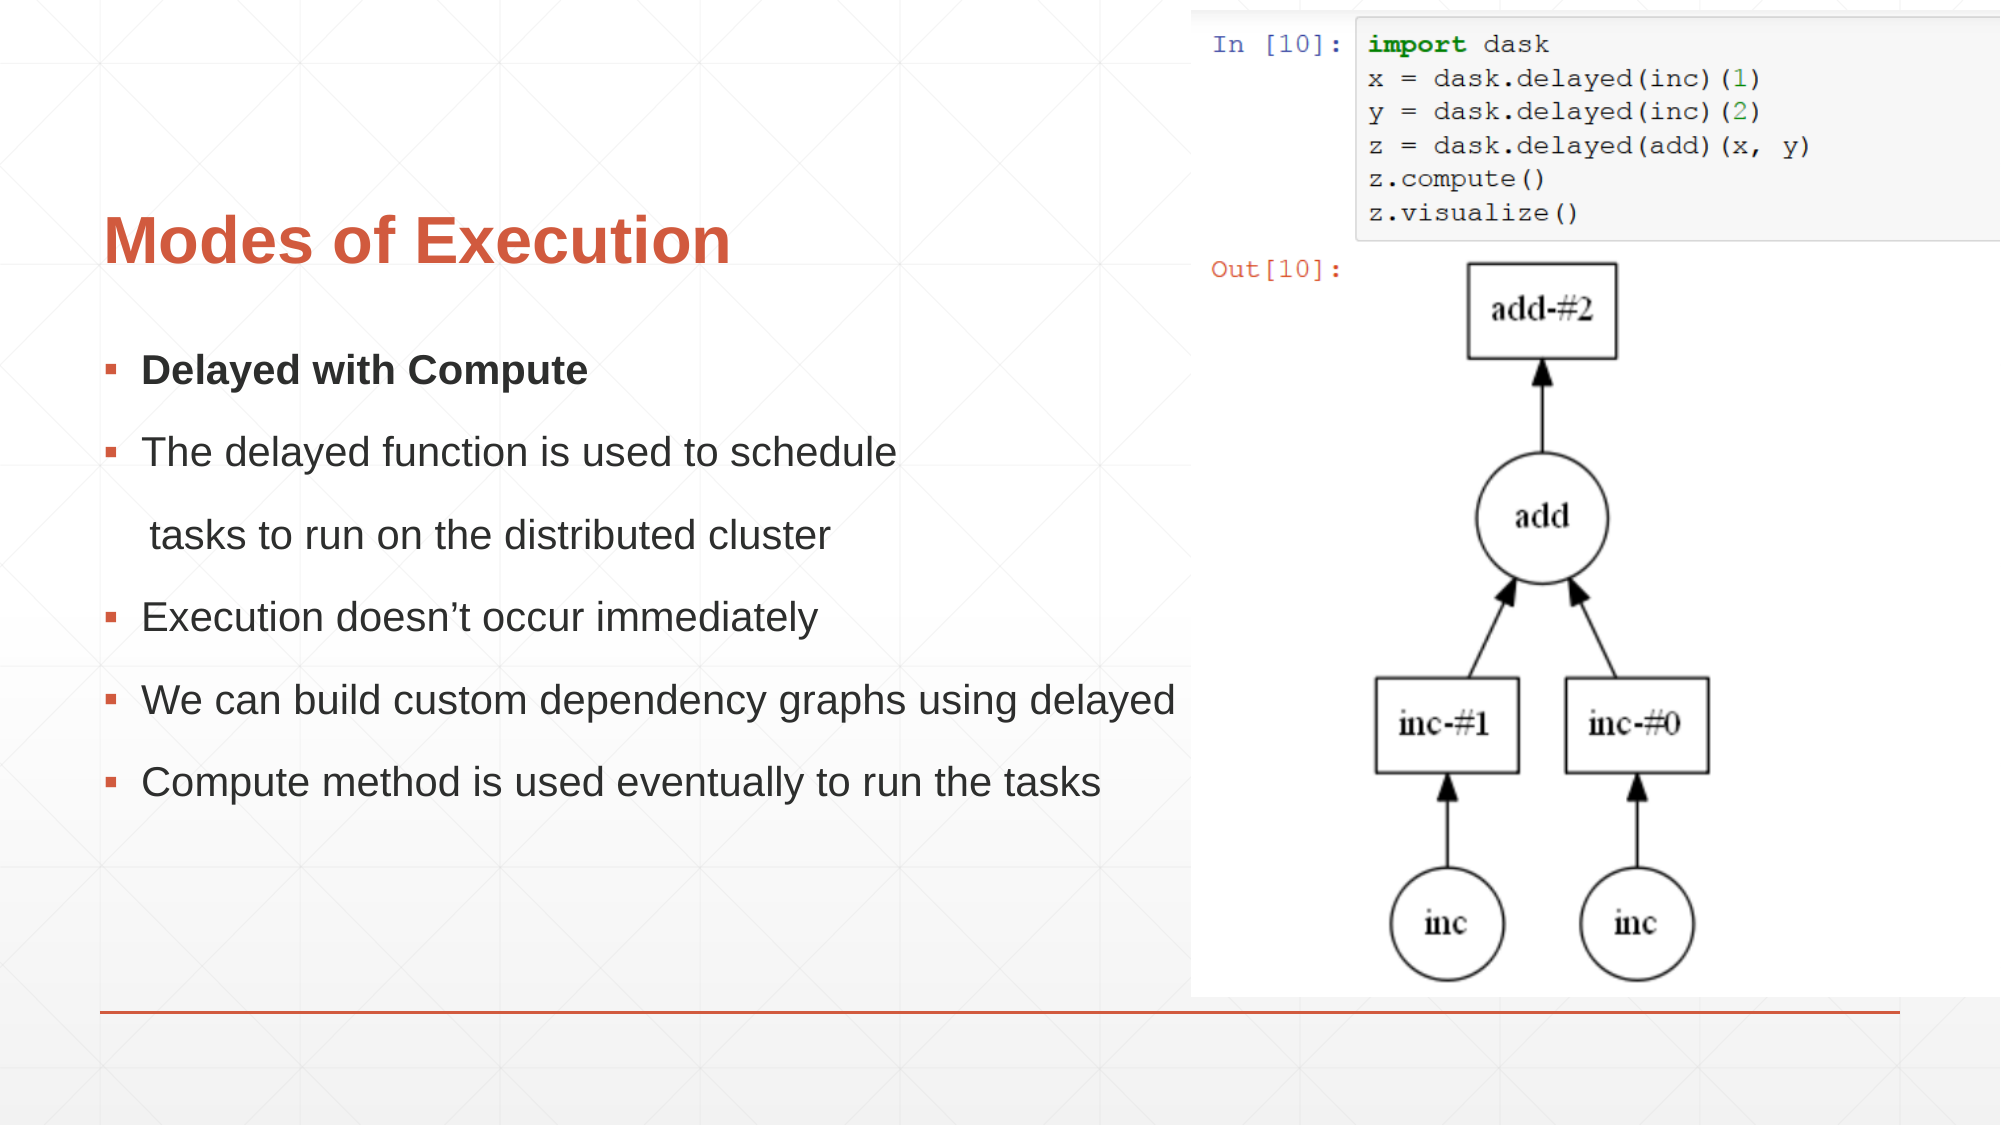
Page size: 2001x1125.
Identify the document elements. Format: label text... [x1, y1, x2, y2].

picture [1191, 10, 2000, 997]
title Modes of Execution [88, 98, 1191, 286]
list Delayed with Compute The delayed function is used to schedule tasks to run on the distributed cluster Execution doesn’t occur immediately We can build custom dependency graphs using delayed Compute method is used eventually to run the tasks [88, 340, 1191, 966]
